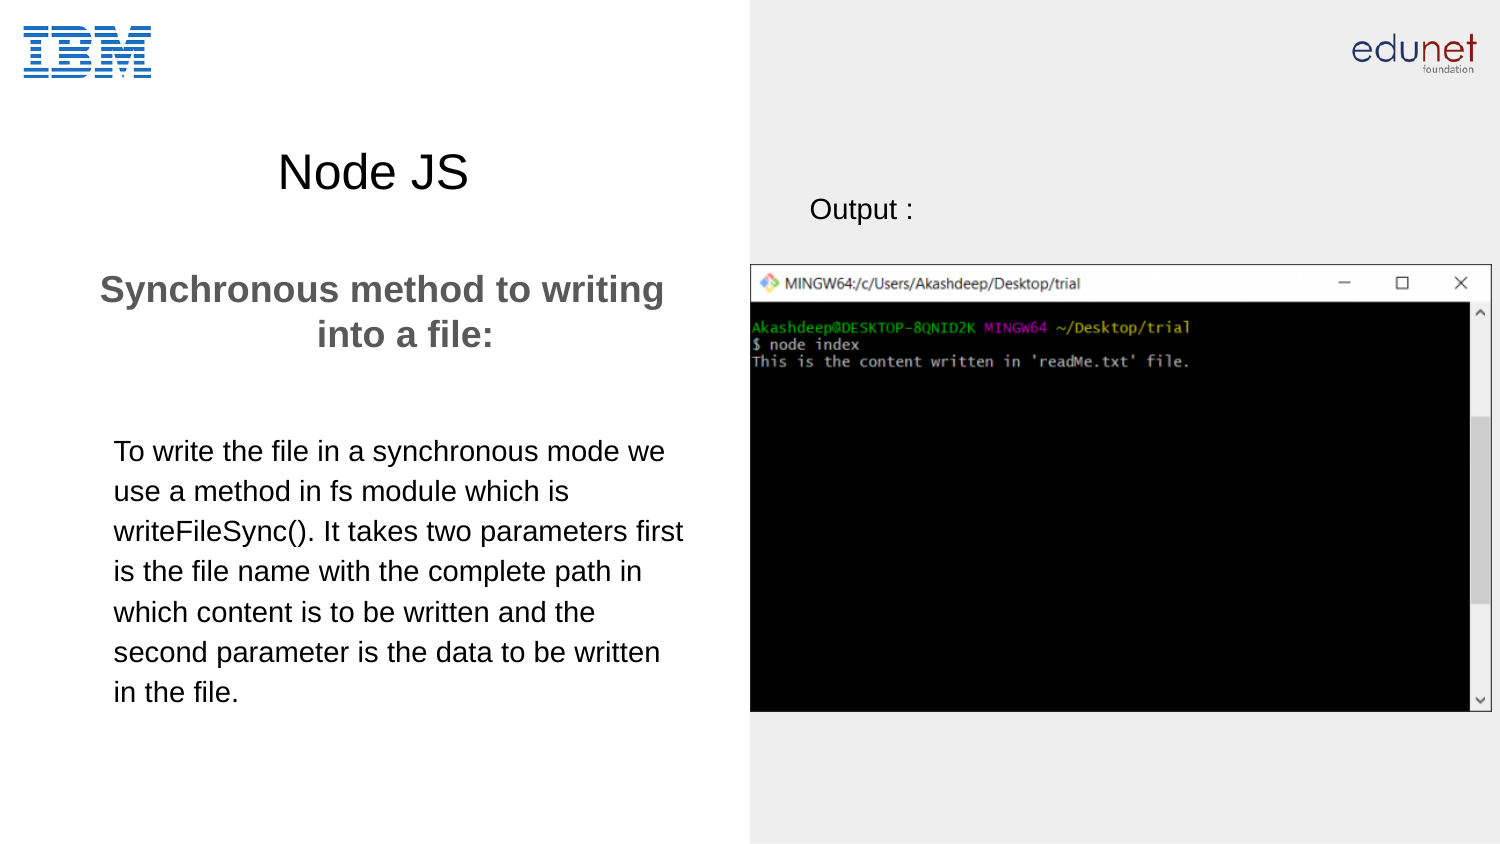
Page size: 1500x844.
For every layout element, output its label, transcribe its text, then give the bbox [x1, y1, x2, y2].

picture [749, 264, 1492, 712]
subtitle Synchronous method to writing into a file: [41, 257, 706, 363]
picture [0, 0, 559, 78]
picture [1350, 26, 1480, 78]
list To write the file in a synchronous mode we use a method in fs module which is writeFileSync(). It takes two parameters first is the file name with the complete path in which content is to be written and the second parameter is the data to be written in the file. [75, 423, 706, 712]
text_box Output : [794, 182, 930, 233]
title Node JS [41, 117, 706, 223]
